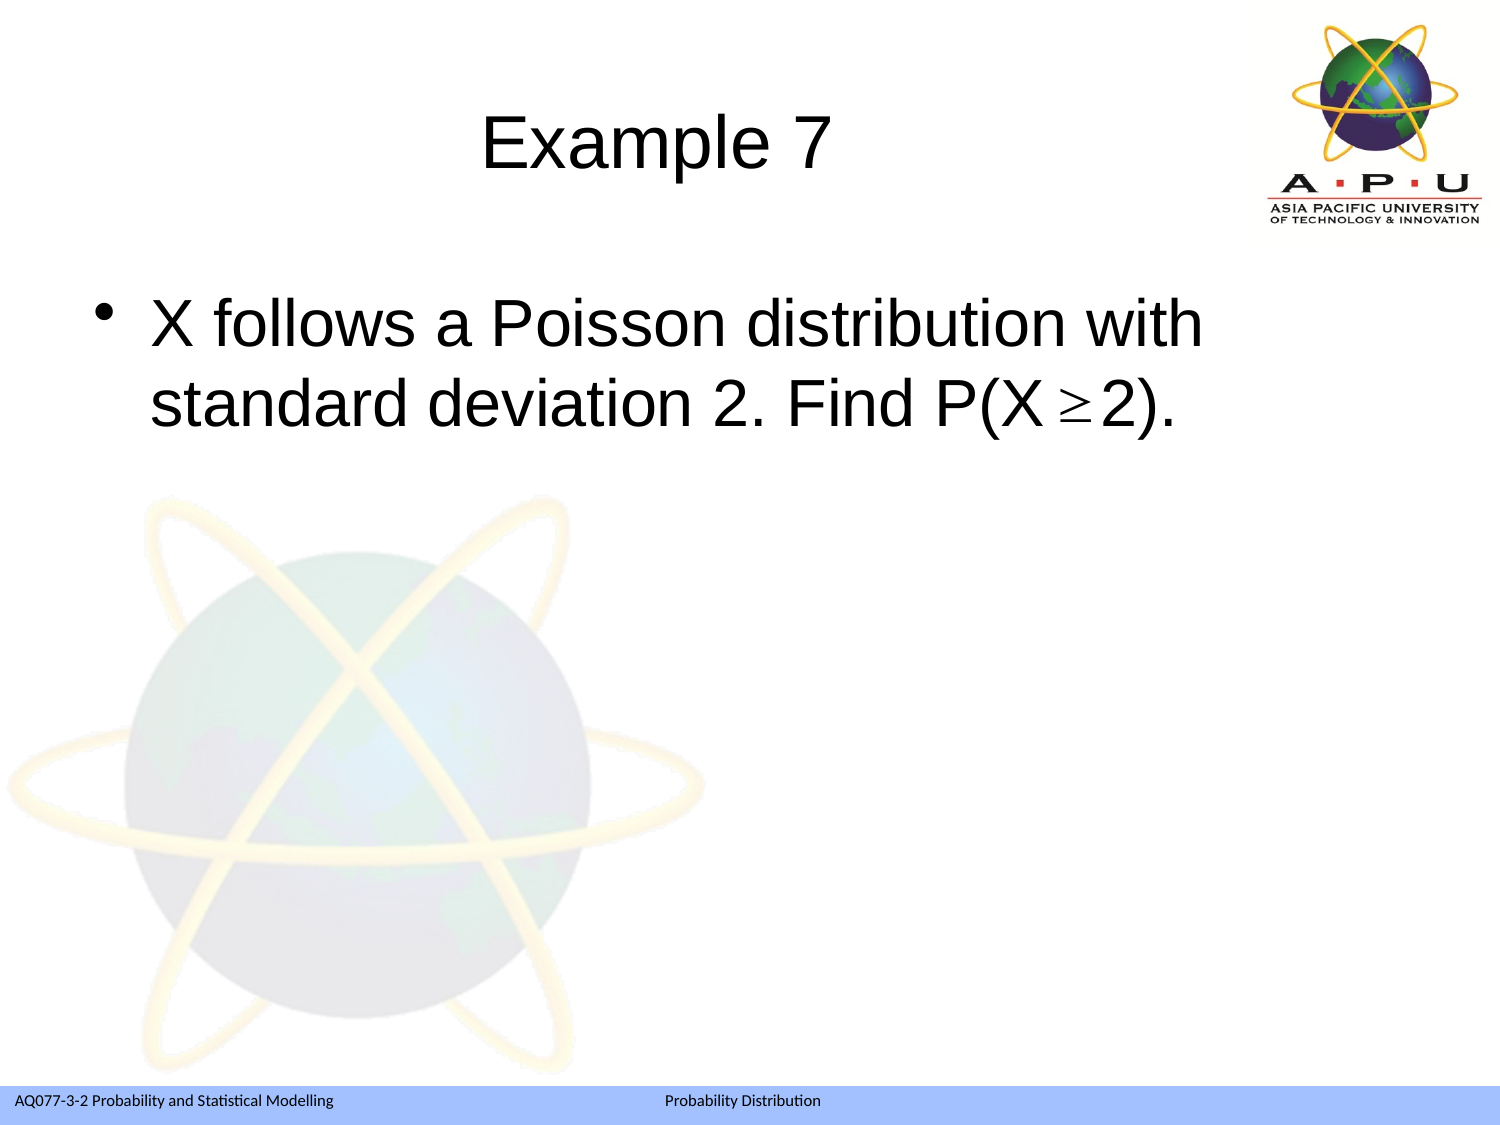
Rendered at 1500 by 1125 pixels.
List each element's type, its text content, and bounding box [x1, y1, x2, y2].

text_box X follows a Poisson distribution with standard deviation 2. Find P(X 2). [79, 272, 1430, 1015]
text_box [1047, 373, 1092, 432]
title Example 7 [79, 45, 1235, 233]
picture [1251, 0, 1500, 249]
